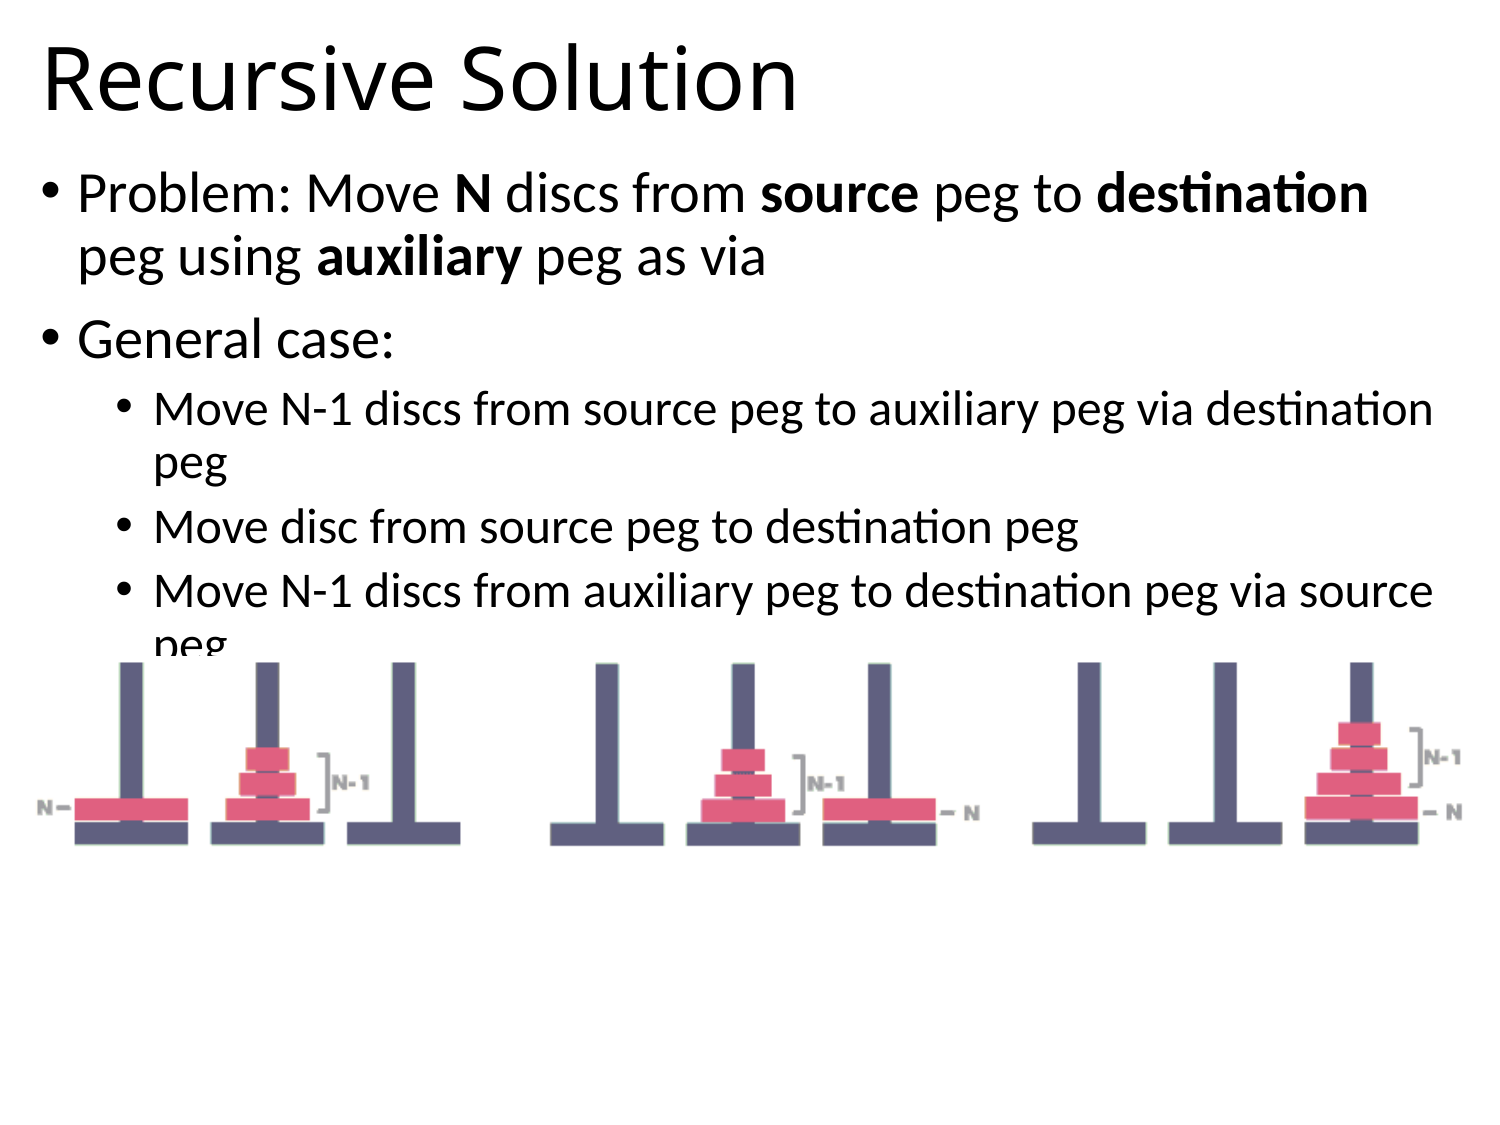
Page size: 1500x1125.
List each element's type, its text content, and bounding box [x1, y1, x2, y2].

picture [26, 656, 1474, 871]
title Recursive Solution [25, 26, 1469, 138]
list Problem: Move N discs from source peg to destination peg using auxiliary peg as via General case: Move N-1 discs from source peg to auxiliary peg via destination peg Move disc from source peg to destination peg Move N-1 discs from auxiliary peg to destination peg via source peg [25, 154, 1469, 1014]
